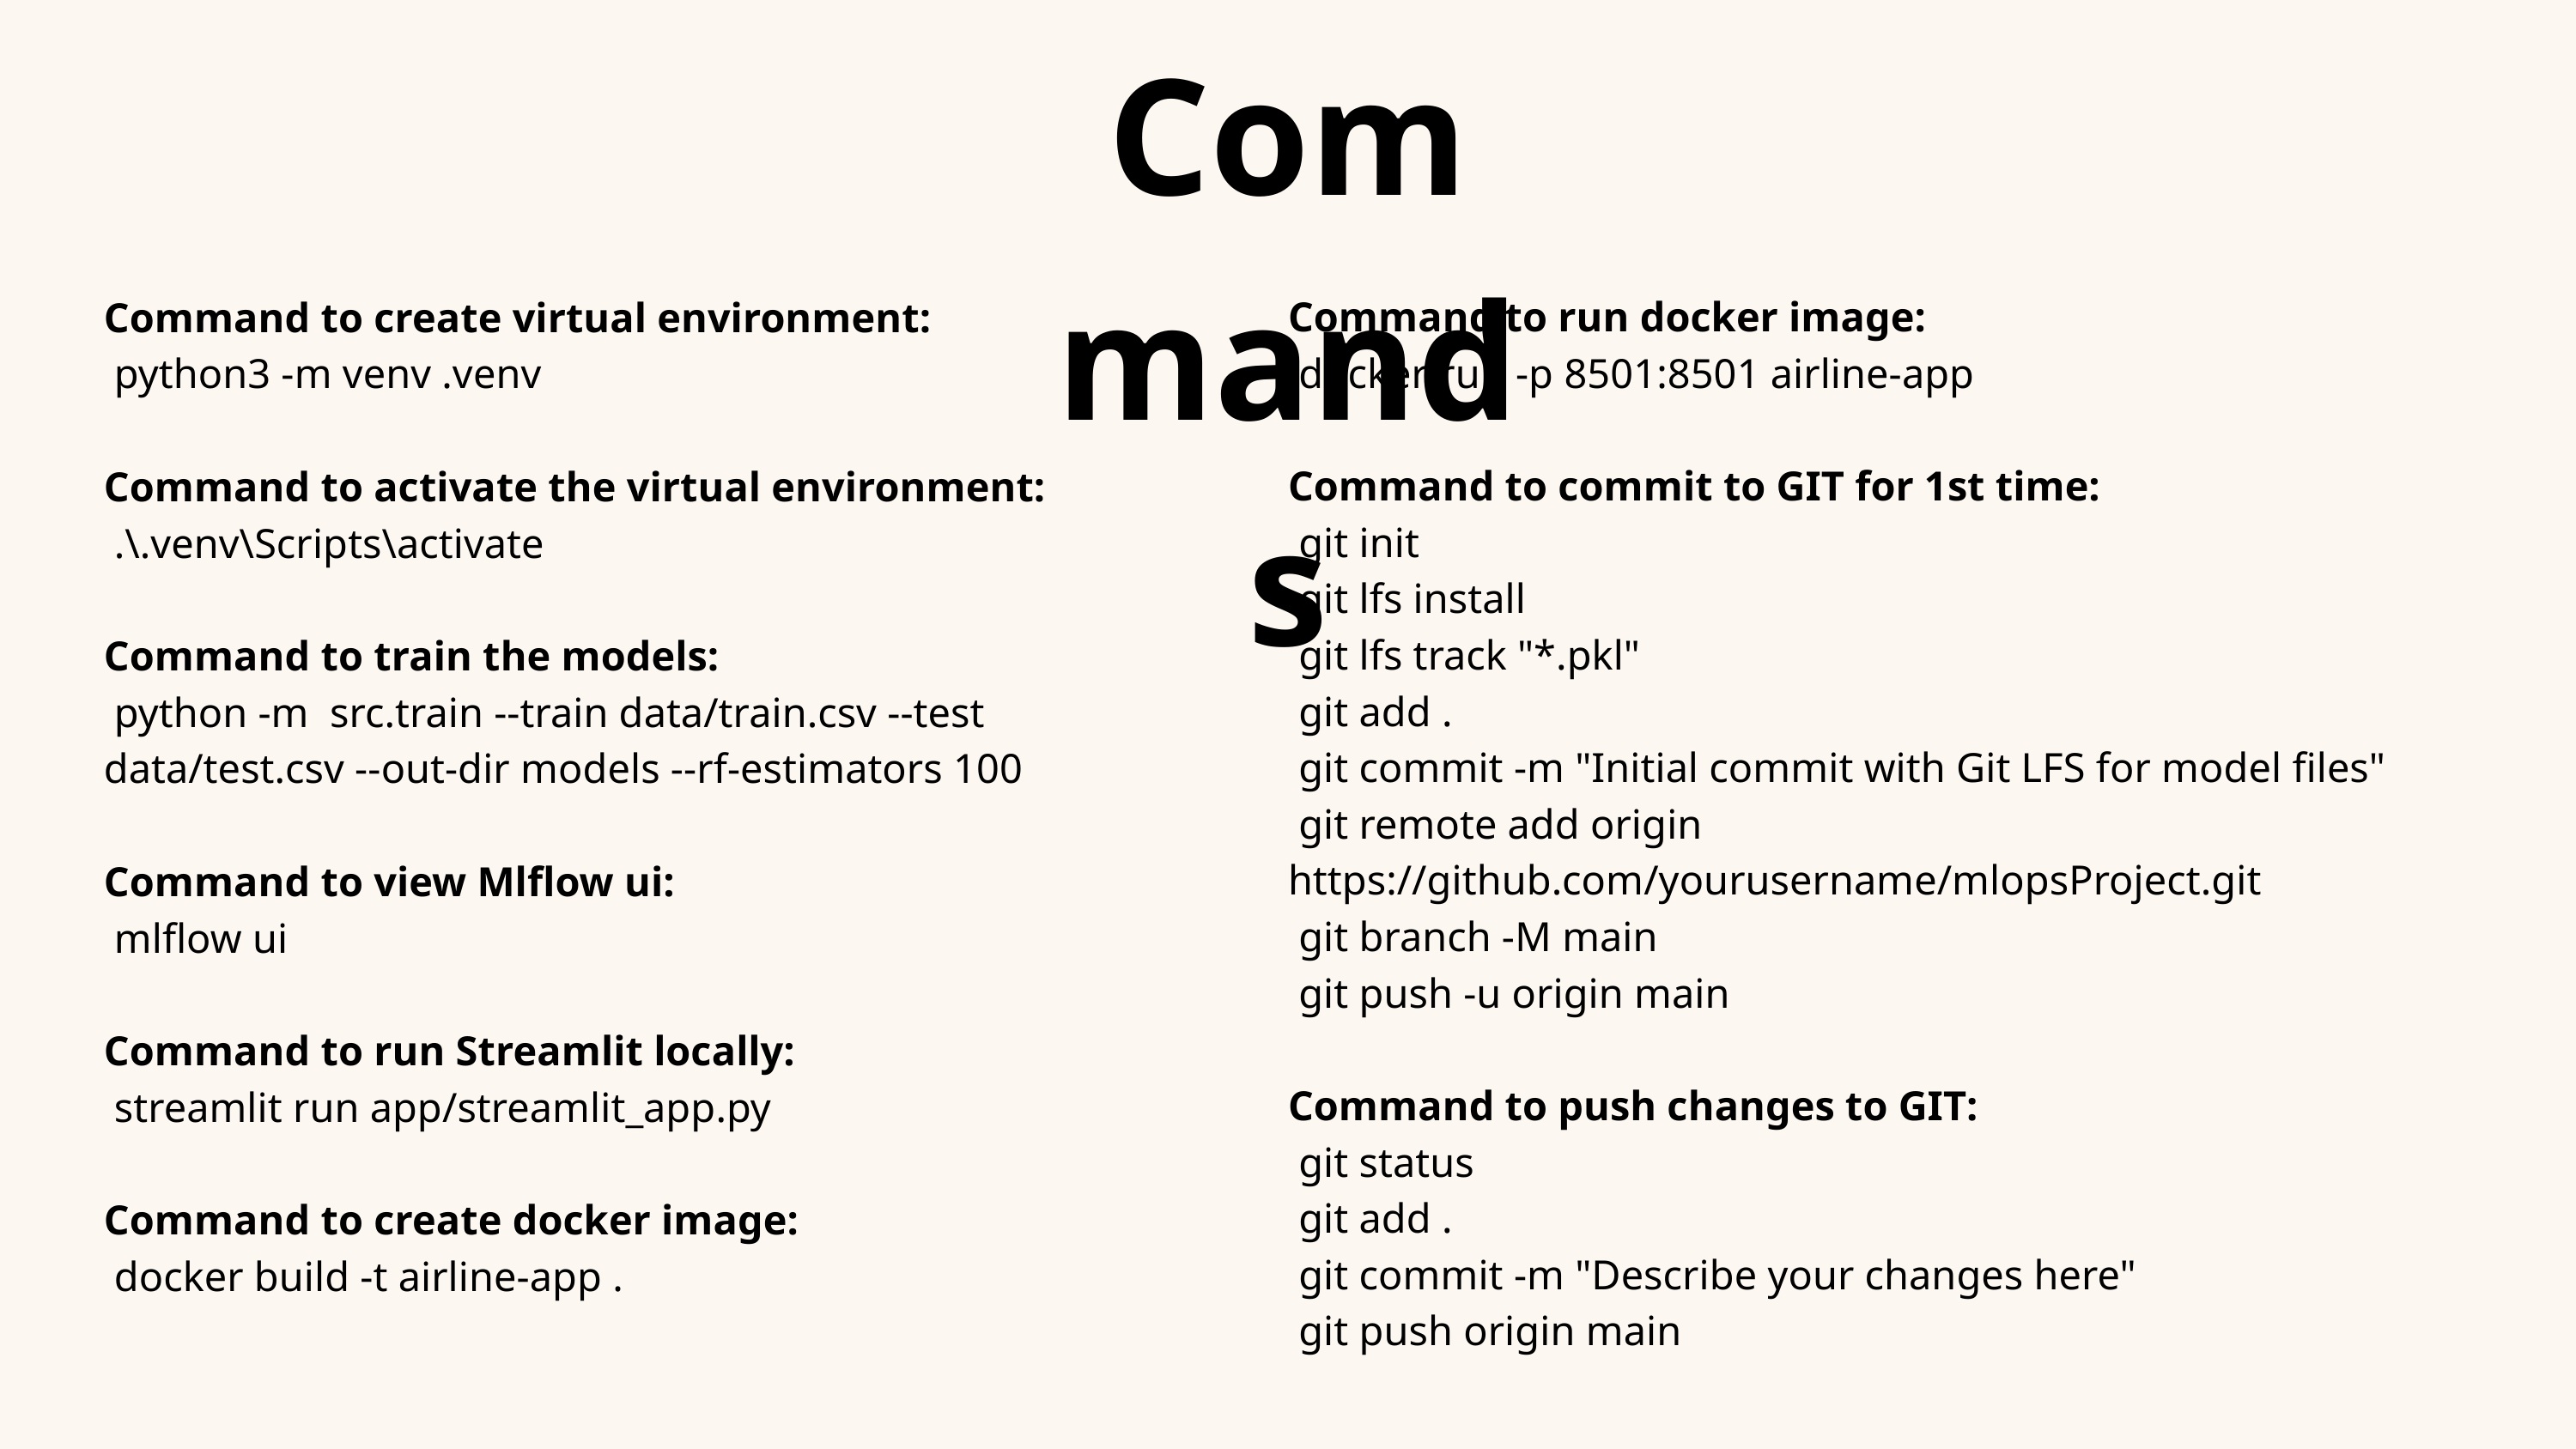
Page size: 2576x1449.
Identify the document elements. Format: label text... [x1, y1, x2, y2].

text_box Commands [1054, 2, 1522, 678]
text_box Command to run docker image: docker run -p 8501:8501 airline-app Command to commit to GIT for 1st time: git init git lfs install git lfs track "*.pkl" git add . git commit -m "Initial commit with Git LFS for model files" git remote add origin https://github.com/yourusername/mlopsProject.git git branch -M main git push -u origin main Command to push changes to GIT: git status git add . git commit -m "Describe your changes here" git push origin main [1288, 283, 2417, 1410]
text_box Command to create virtual environment: python3 -m venv .venv Command to activate the virtual environment: .\.venv\Scripts\activate Command to train the models: python -m src.train --train data/train.csv --test data/test.csv --out-dir models --rf-estimators 100 Command to view Mlflow ui: mlflow ui Command to run Streamlit locally: streamlit run app/streamlit_app.py Command to create docker image: docker build -t airline-app . [103, 283, 1201, 1300]
